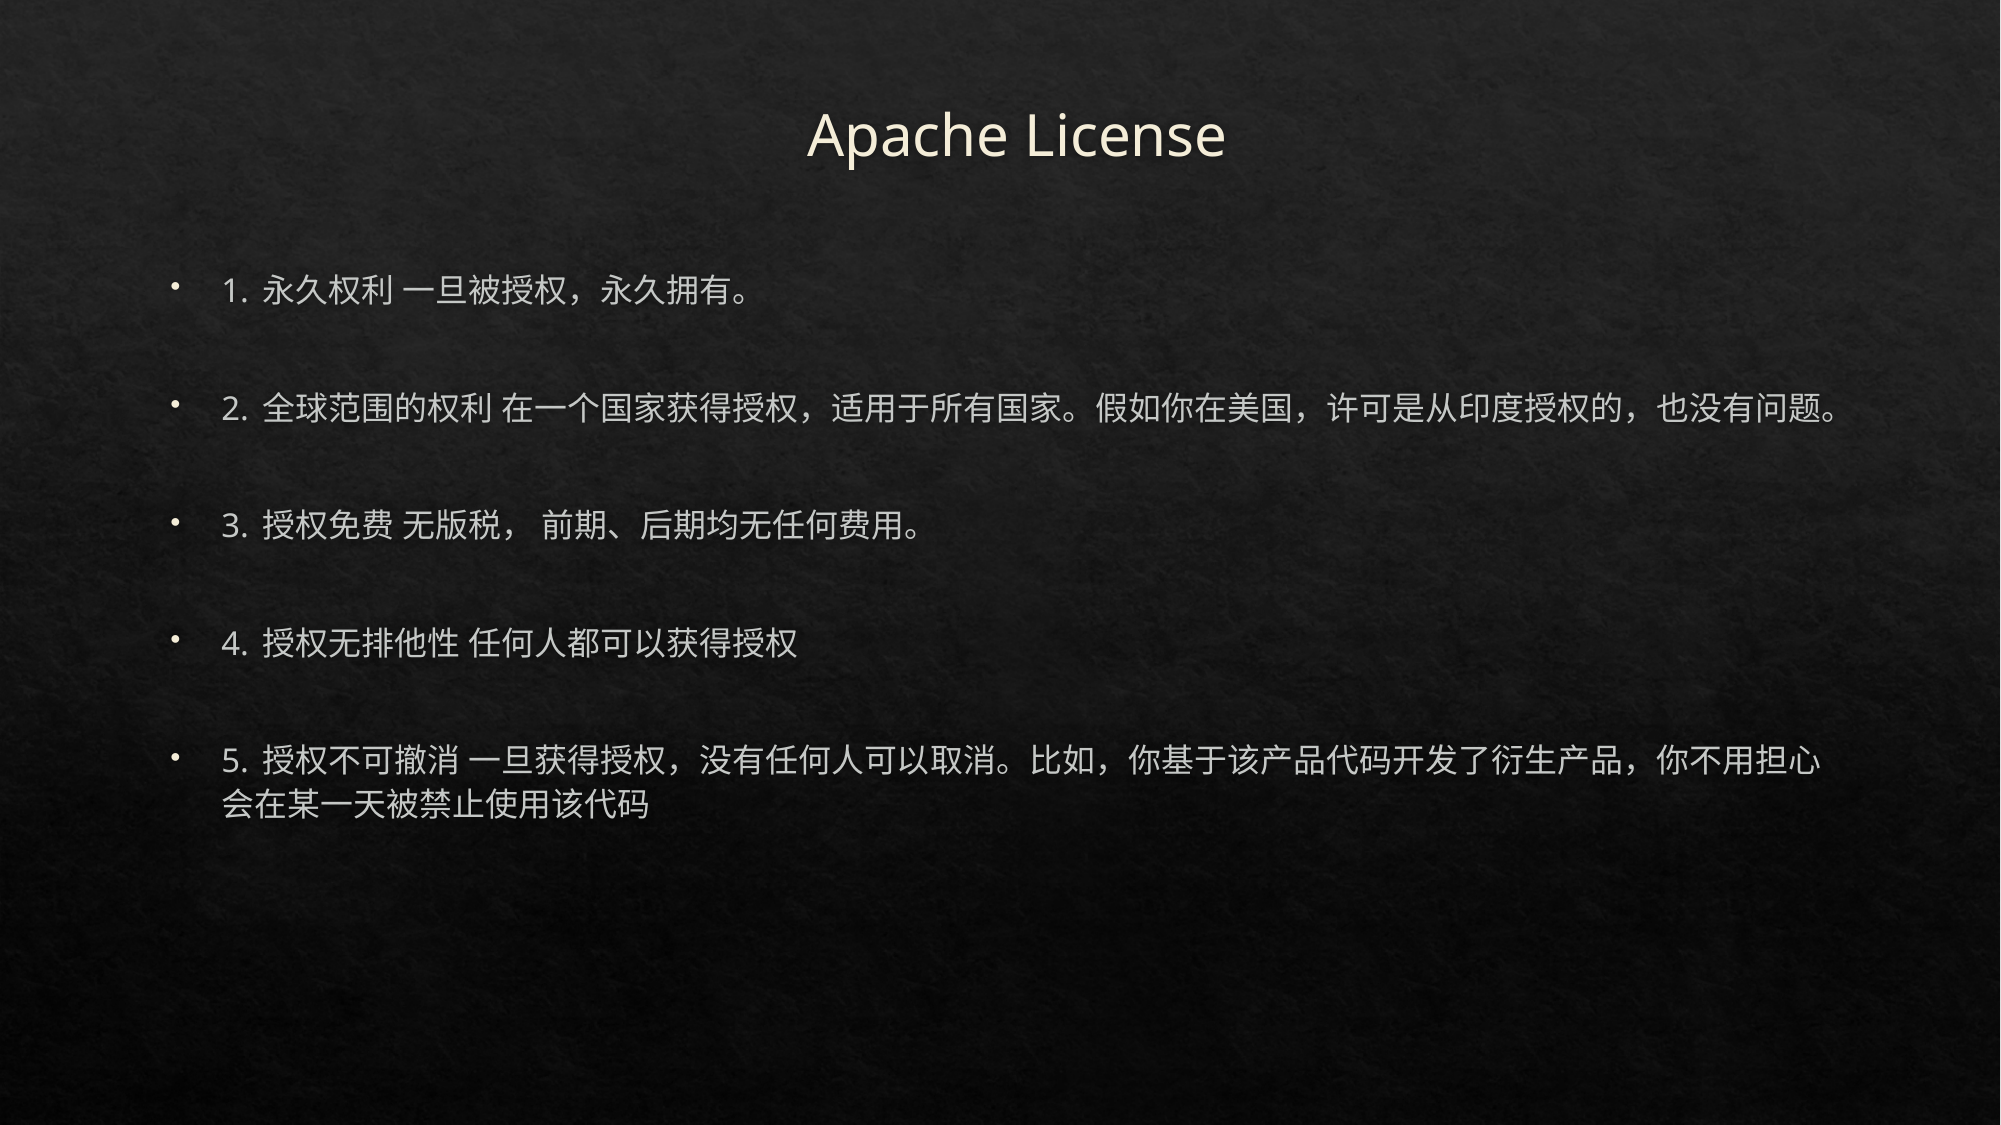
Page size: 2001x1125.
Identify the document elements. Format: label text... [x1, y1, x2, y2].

list 1. 永久权利 一旦被授权，永久拥有。 2. 全球范围的权利 在一个国家获得授权，适用于所有国家。假如你在美国，许可是从印度授权的，也没有问题。 3. 授权免费 无版税， 前期、后期均无任何费用。 4. 授权无排他性 任何人都可以获得授权 5. 授权不可撤消 一旦获得授权，没有任何人可以取消。比如，你基于该产品代码开发了衍生产品，你不用担心会在某一天被禁止使用该代码 [150, 257, 1850, 868]
title Apache License [149, 99, 1885, 175]
